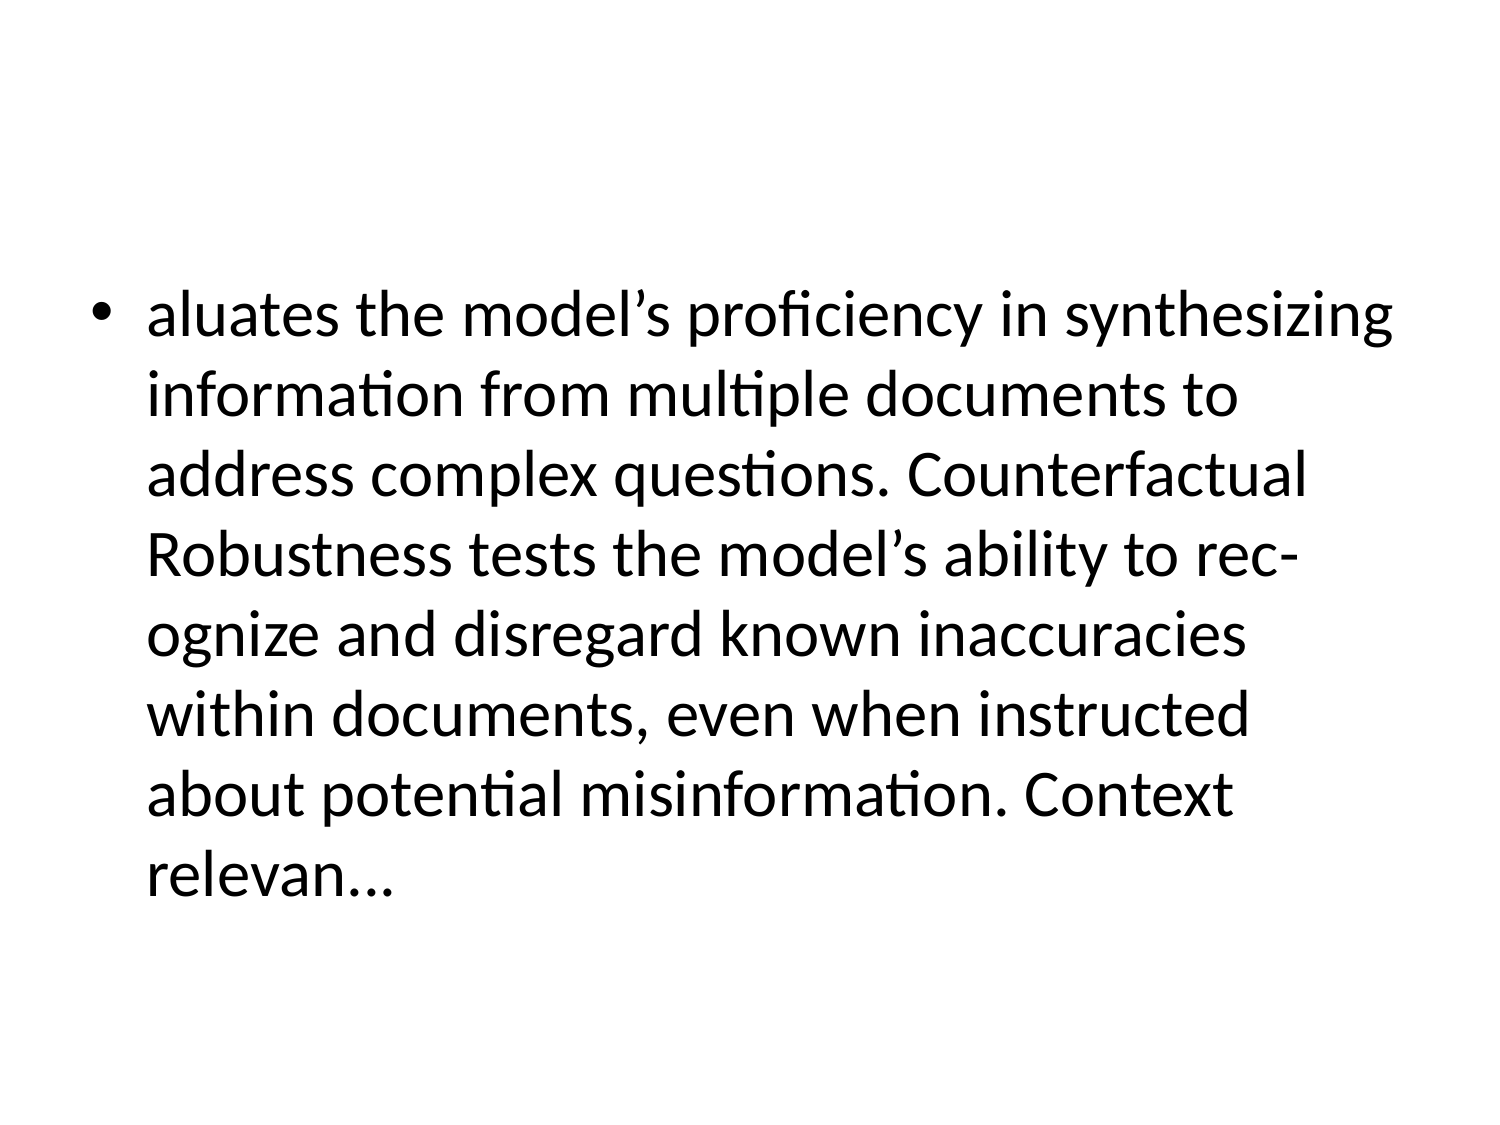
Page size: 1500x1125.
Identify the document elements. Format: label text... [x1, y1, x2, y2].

list aluates the model’s proficiency in synthesizing information from multiple documents to address complex questions. Counterfactual Robustness tests the model’s ability to rec- ognize and disregard known inaccuracies within documents, even when instructed about potential misinformation. Context relevan... [75, 262, 1425, 1005]
